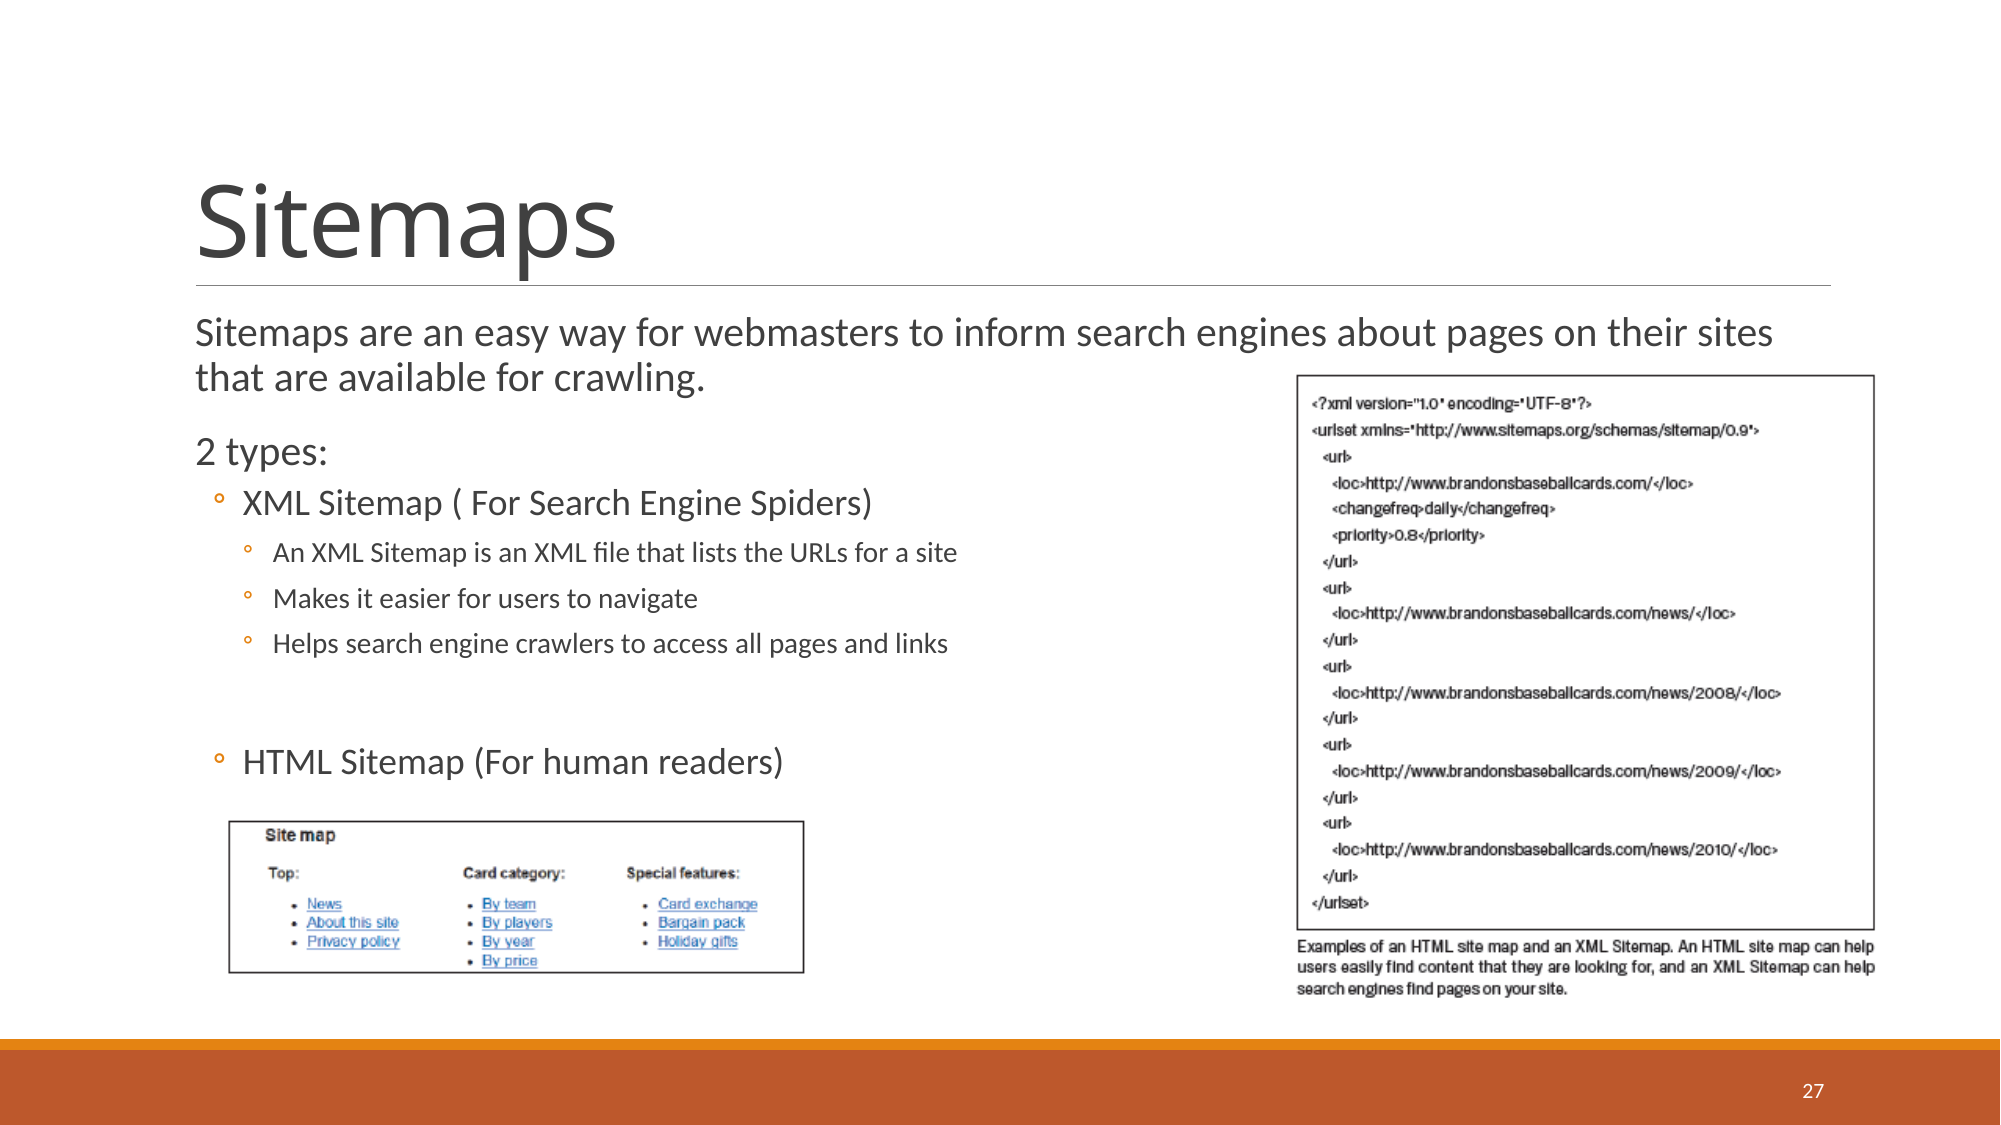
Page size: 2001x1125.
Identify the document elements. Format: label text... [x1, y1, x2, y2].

list Sitemaps are an easy way for webmasters to inform search engines about pages on their sites that are available for crawling. 2 types: XML Sitemap ( For Search Engine Spiders) An XML Sitemap is an XML file that lists the URLs for a site Makes it easier for users to navigate Helps search engine crawlers to access all pages and links HTML Sitemap (For human readers) [180, 302, 1830, 963]
title Sitemaps [180, 47, 1830, 285]
picture [199, 810, 815, 981]
slide_number 27 [1624, 1059, 1840, 1120]
picture [1289, 371, 1897, 1023]
